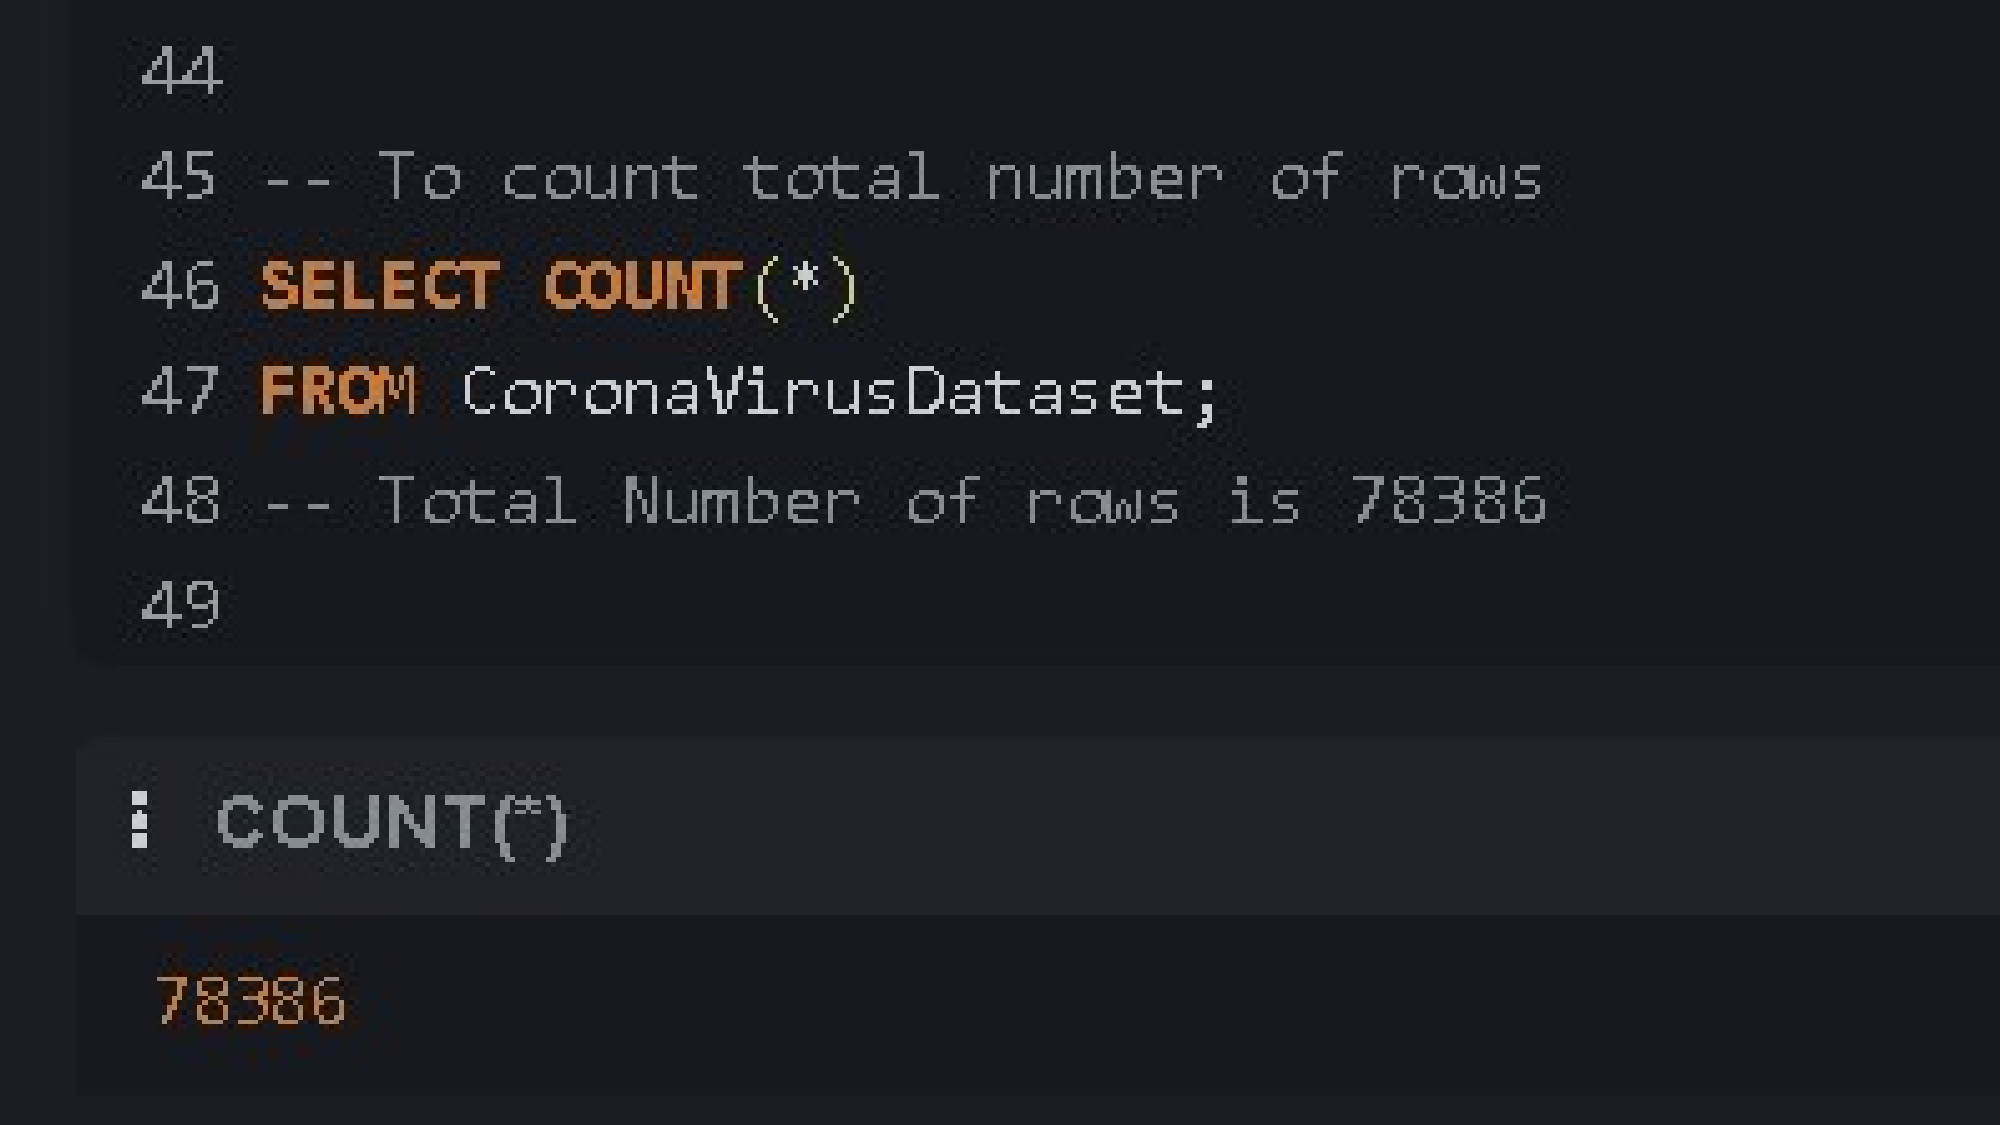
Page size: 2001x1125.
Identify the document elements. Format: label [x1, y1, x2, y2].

list [0, 0, 2000, 1125]
